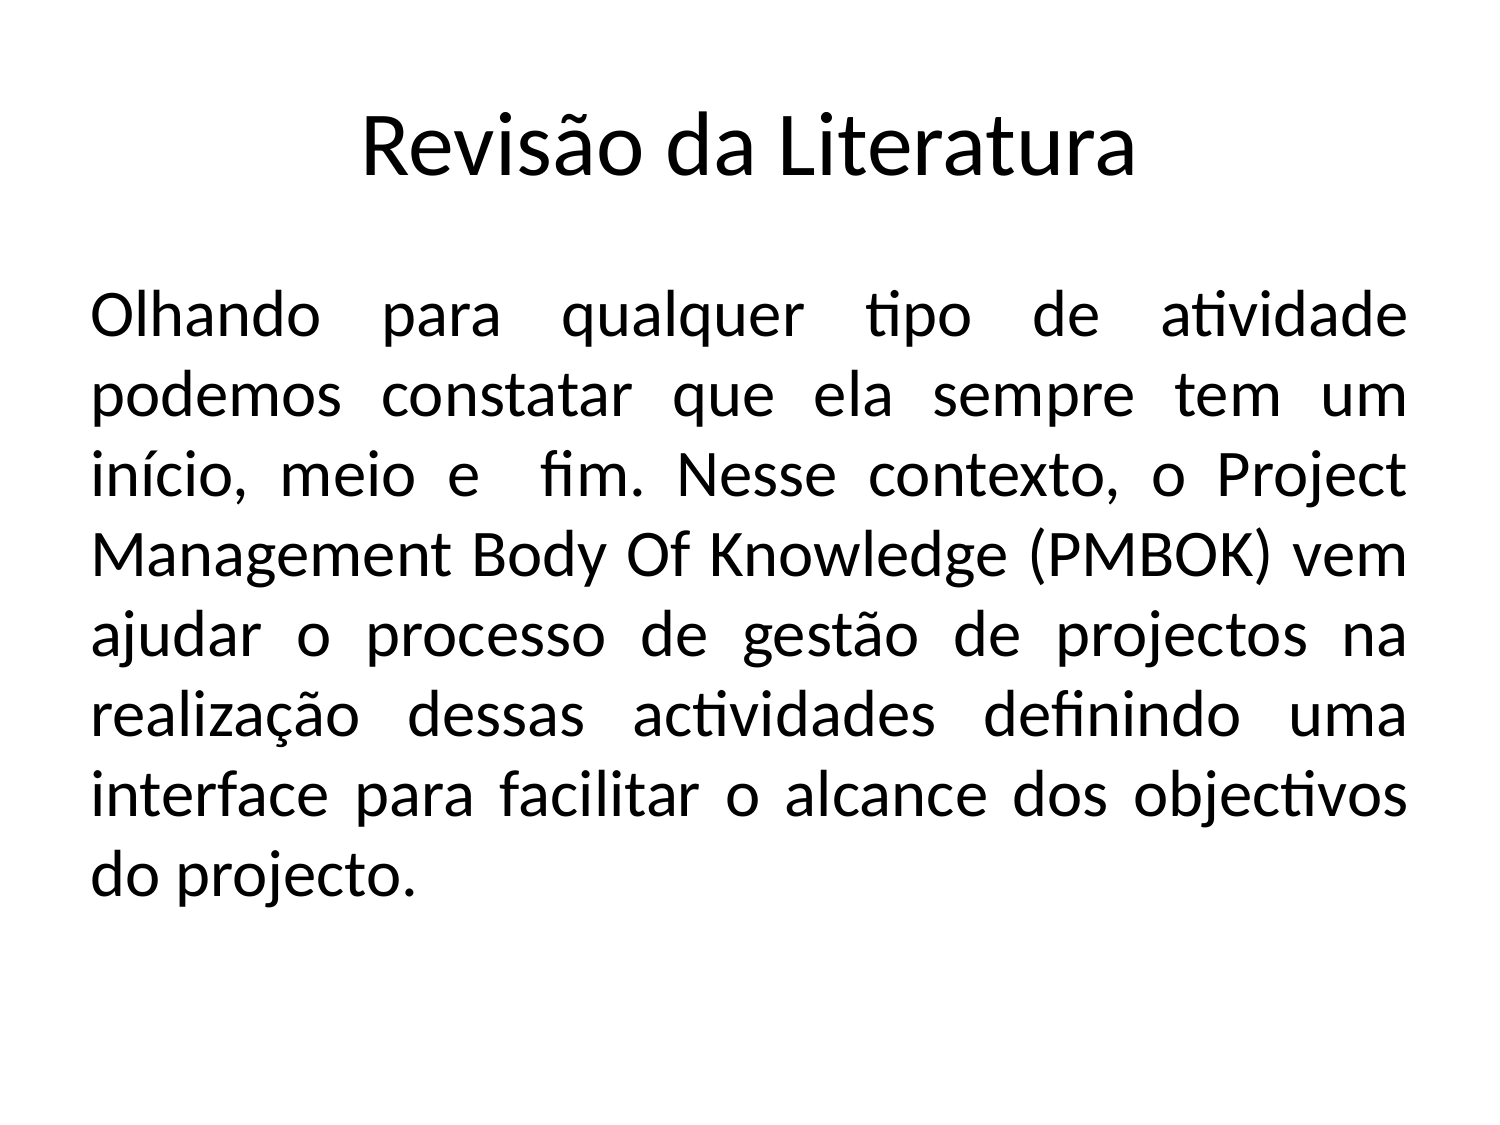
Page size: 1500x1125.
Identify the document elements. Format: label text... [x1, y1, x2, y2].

title Revisão da Literatura [75, 45, 1425, 233]
list Olhando para qualquer tipo de atividade podemos constatar que ela sempre tem um início, meio e fim. Nesse contexto, o Project Management Body Of Knowledge (PMBOK) vem ajudar o processo de gestão de projectos na realização dessas actividades definindo uma interface para facilitar o alcance dos objectivos do projecto. [75, 262, 1425, 1005]
